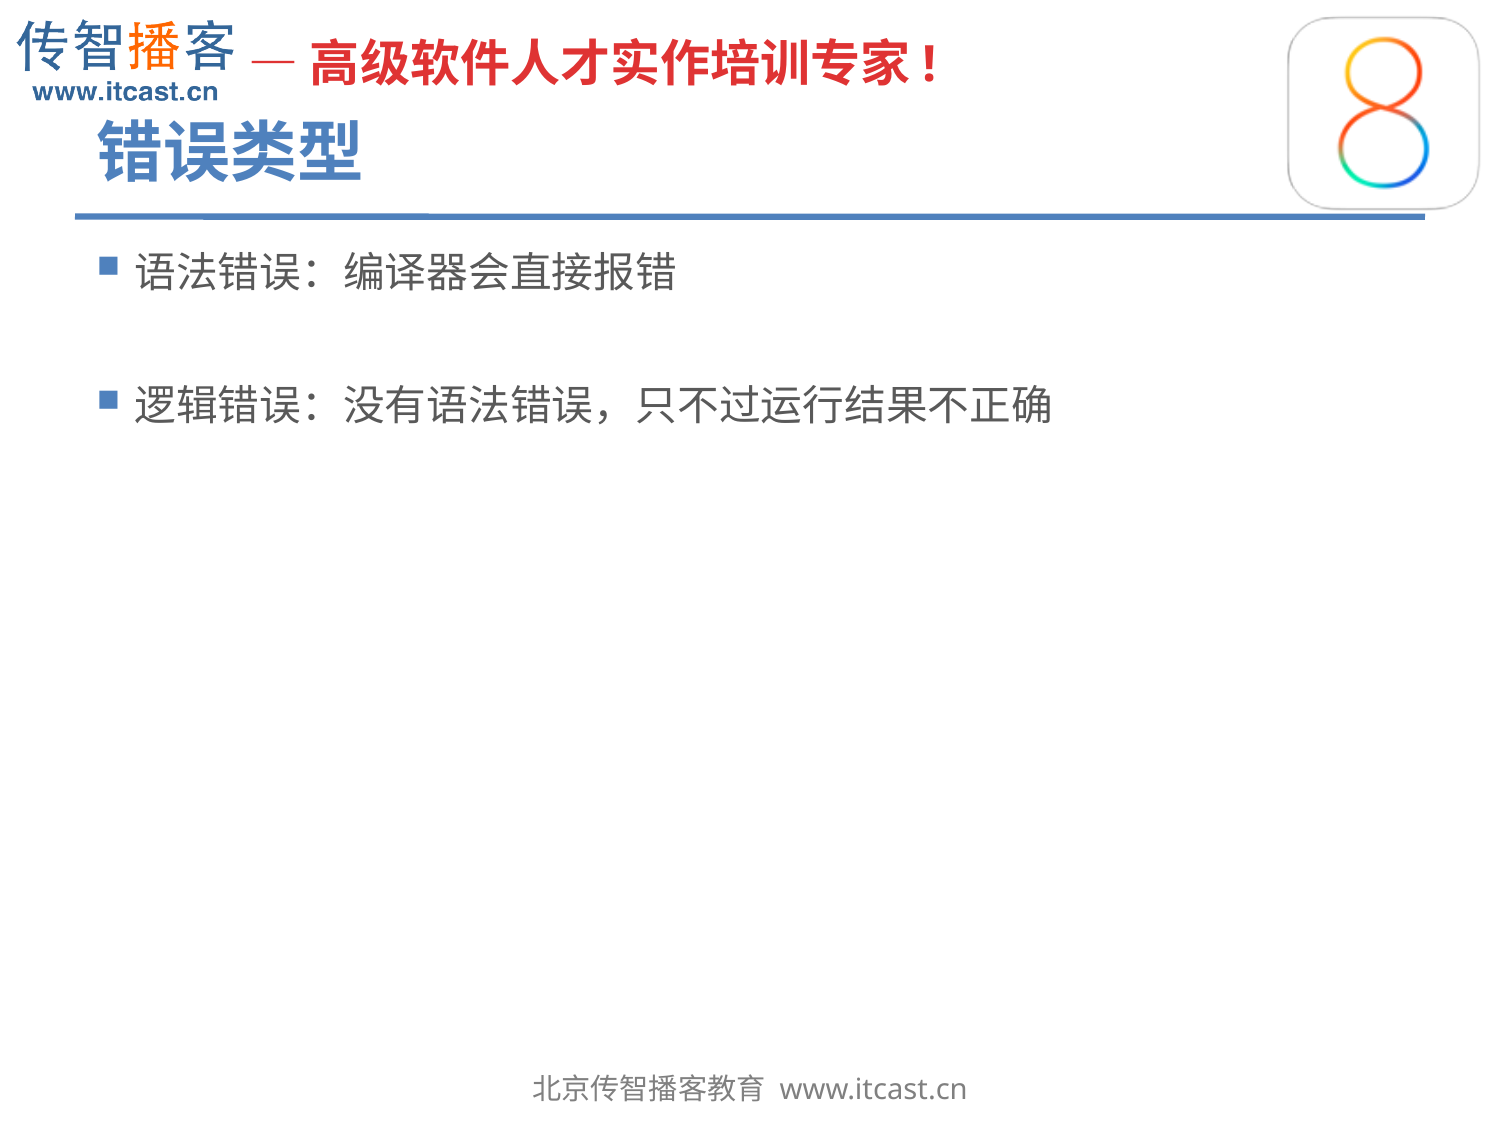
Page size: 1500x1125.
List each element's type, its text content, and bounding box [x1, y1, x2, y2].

picture [1270, 0, 1497, 227]
title 错误类型 [81, 102, 1416, 237]
list 语法错误：编译器会直接报错 逻辑错误：没有语法错误，只不过运行结果不正确 [81, 237, 1416, 1005]
picture [16, 19, 234, 101]
